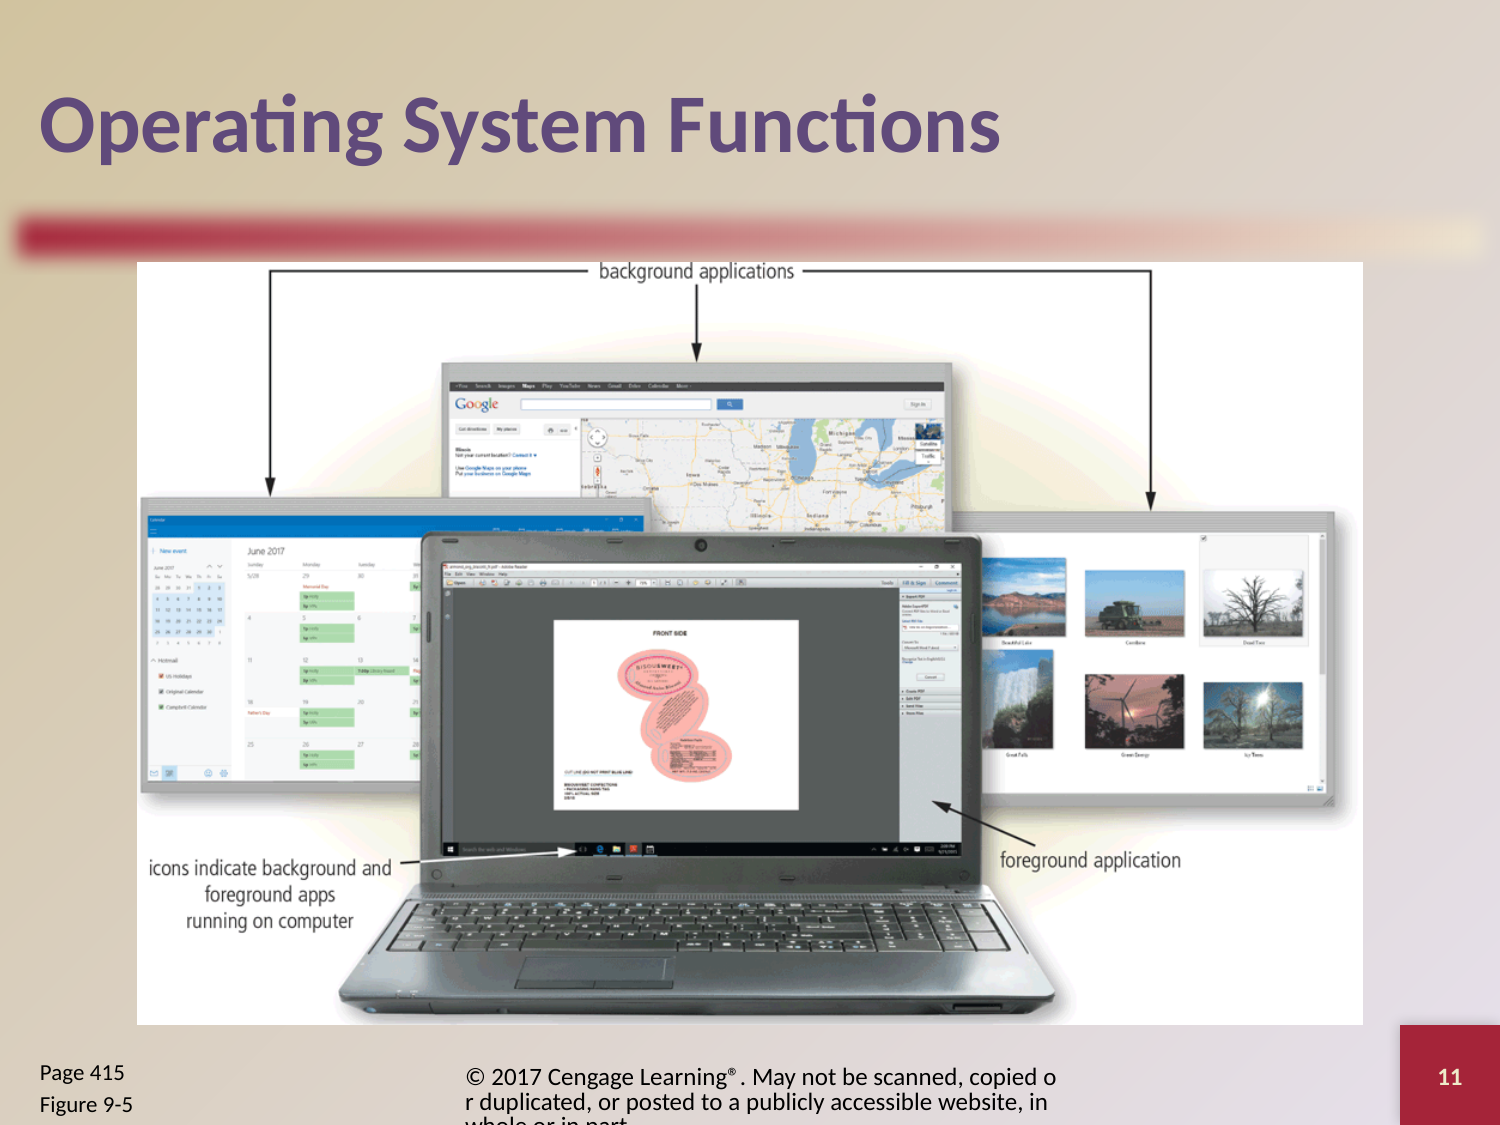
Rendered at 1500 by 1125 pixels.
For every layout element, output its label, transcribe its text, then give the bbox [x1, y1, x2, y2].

slide_number 11 [1400, 1025, 1500, 1125]
footer © 2017 Cengage Learning®. May not be scanned, copied or duplicated, or posted to a publicly accessible website, in whole or in part. [450, 1037, 1075, 1113]
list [136, 262, 1364, 1026]
list Page 415 Figure 9-5 [24, 1050, 300, 1125]
title Operating System Functions [24, 24, 1475, 213]
